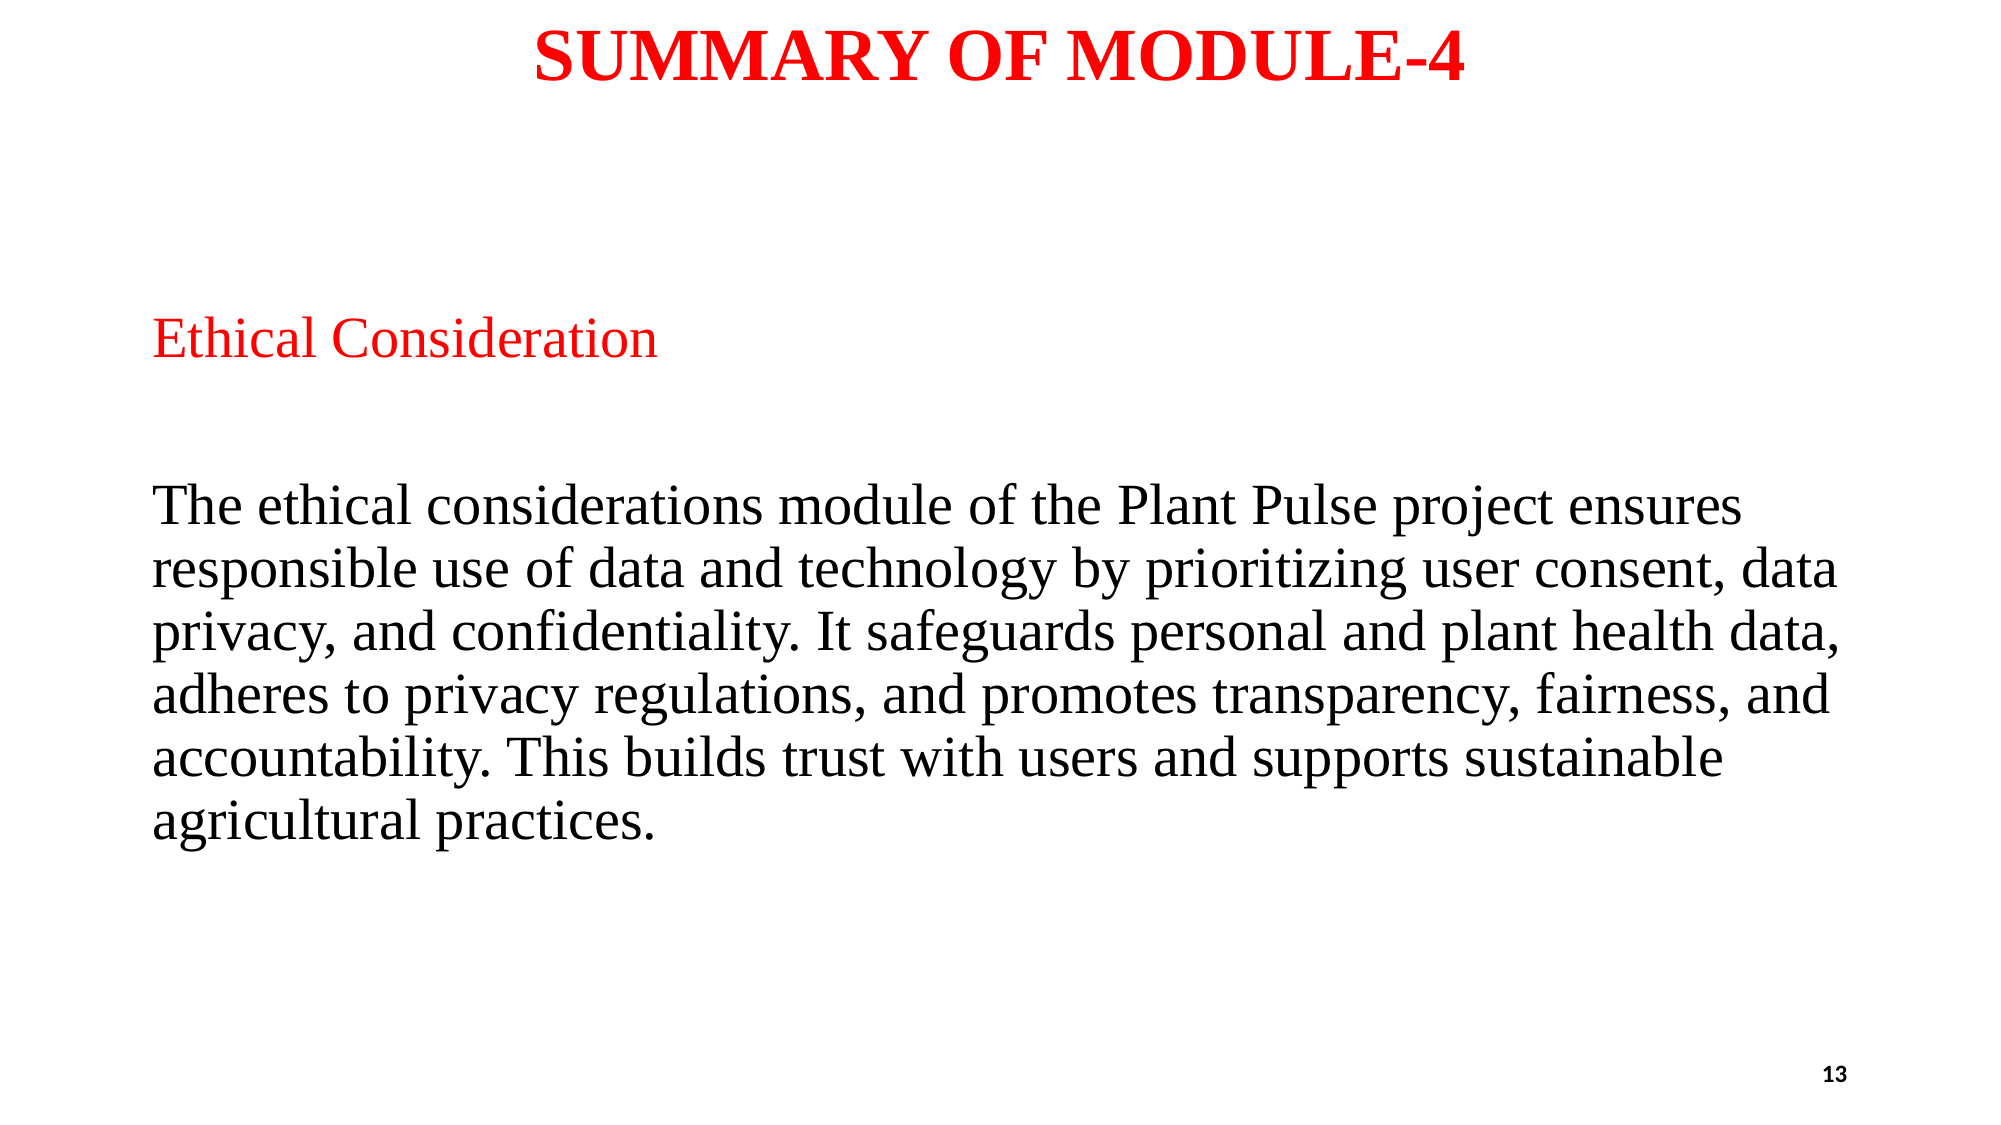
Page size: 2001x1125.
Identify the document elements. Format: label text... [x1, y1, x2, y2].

list Ethical Consideration The ethical considerations module of the Plant Pulse project ensures responsible use of data and technology by prioritizing user consent, data privacy, and confidentiality. It safeguards personal and plant health data, adheres to privacy regulations, and promotes transparency, fairness, and accountability. This builds trust with users and supports sustainable agricultural practices. [137, 299, 1863, 1014]
slide_number 13 [1412, 1042, 1863, 1103]
title SUMMARY OF MODULE-4 [0, 0, 2000, 112]
